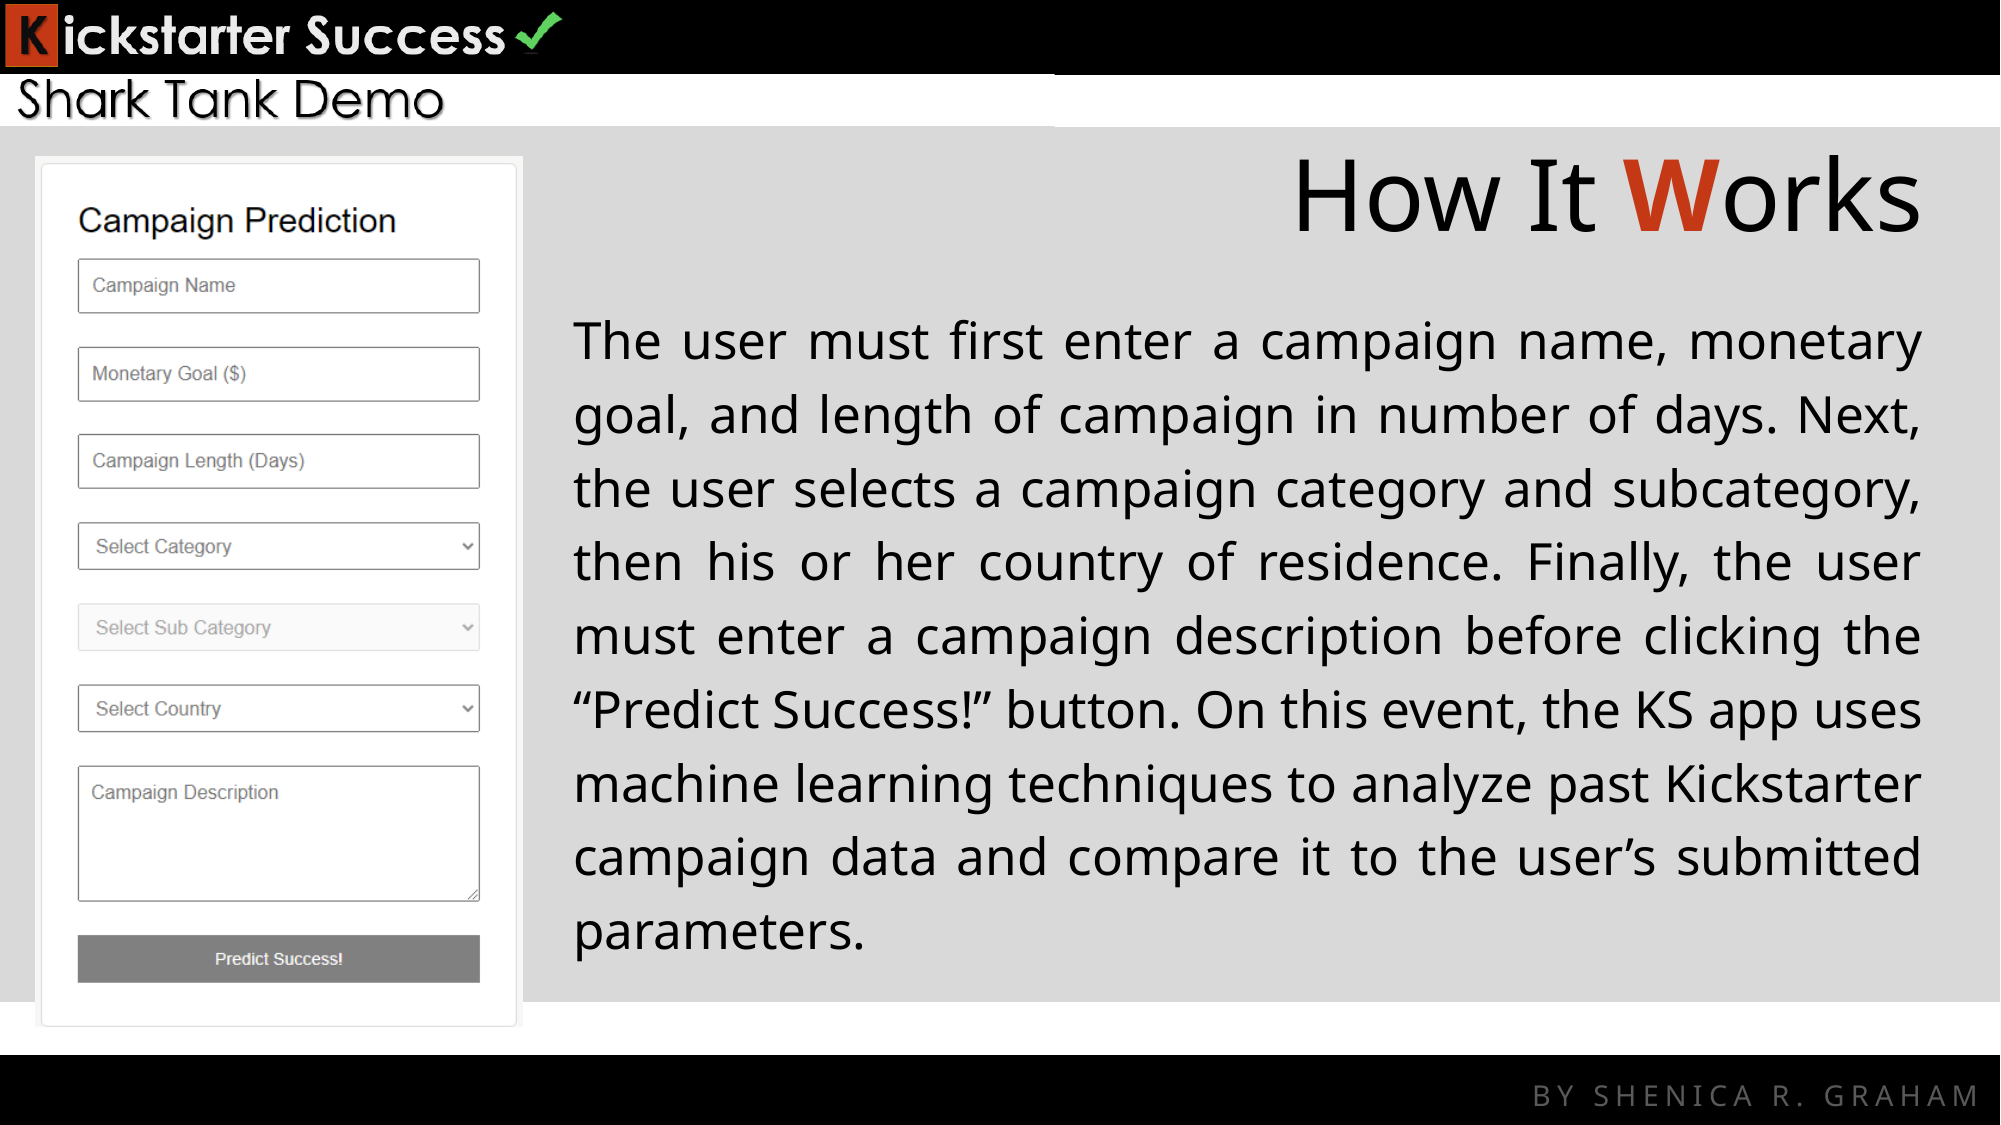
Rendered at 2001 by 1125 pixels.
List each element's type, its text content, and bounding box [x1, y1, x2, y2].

text_box The user must first enter a campaign name, monetary goal, and length of campaign in number of days. Next, the user selects a campaign category and subcategory, then his or her country of residence. Finally, the user must enter a campaign description before clicking the “Predict Success!” button. On this event, the KS app uses machine learning techniques to analyze past Kickstarter campaign data and compare it to the user’s submitted parameters. [558, 288, 1939, 969]
picture [0, 0, 2000, 127]
picture [0, 156, 2000, 1125]
text_box How It Works [603, 156, 1939, 259]
